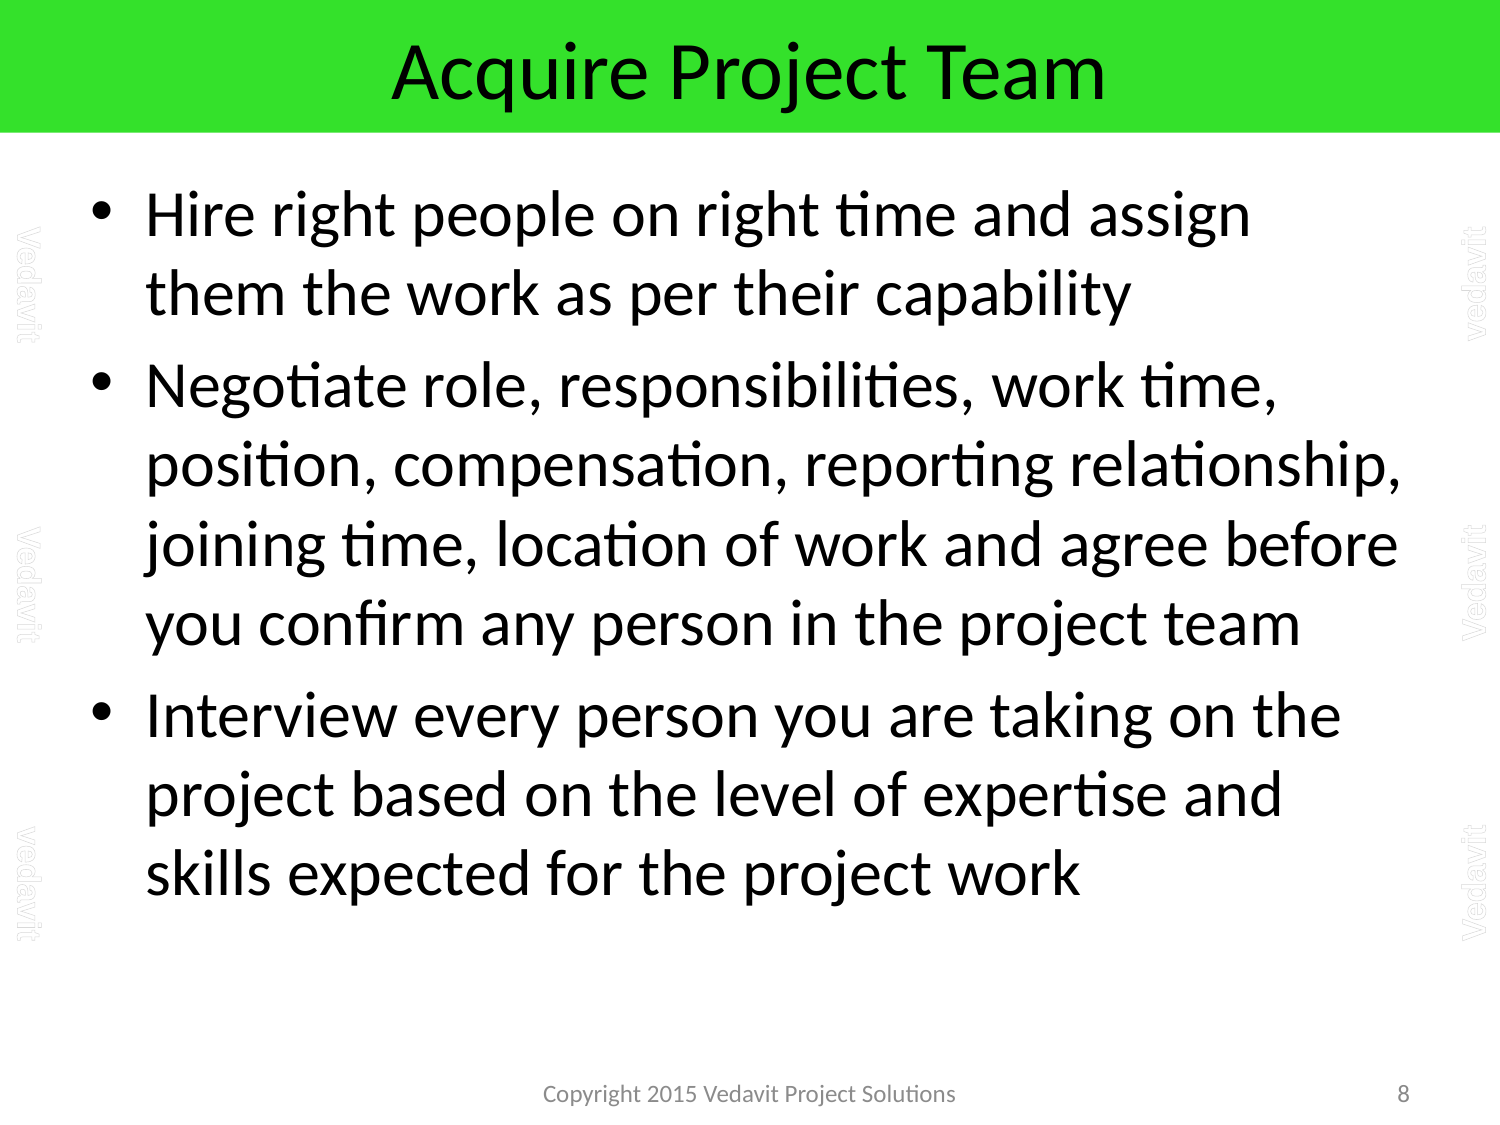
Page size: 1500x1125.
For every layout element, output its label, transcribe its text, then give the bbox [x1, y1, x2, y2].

title Acquire Project Team [0, 0, 1500, 133]
list Hire right people on right time and assign them the work as per their capability Negotiate role, responsibilities, work time, position, compensation, reporting relationship, joining time, location of work and agree before you confirm any person in the project team Interview every person you are taking on the project based on the level of expertise and skills expected for the project work [75, 162, 1425, 1000]
slide_number 8 [1074, 1062, 1425, 1123]
footer Copyright 2015 Vedavit Project Solutions [512, 1062, 988, 1123]
